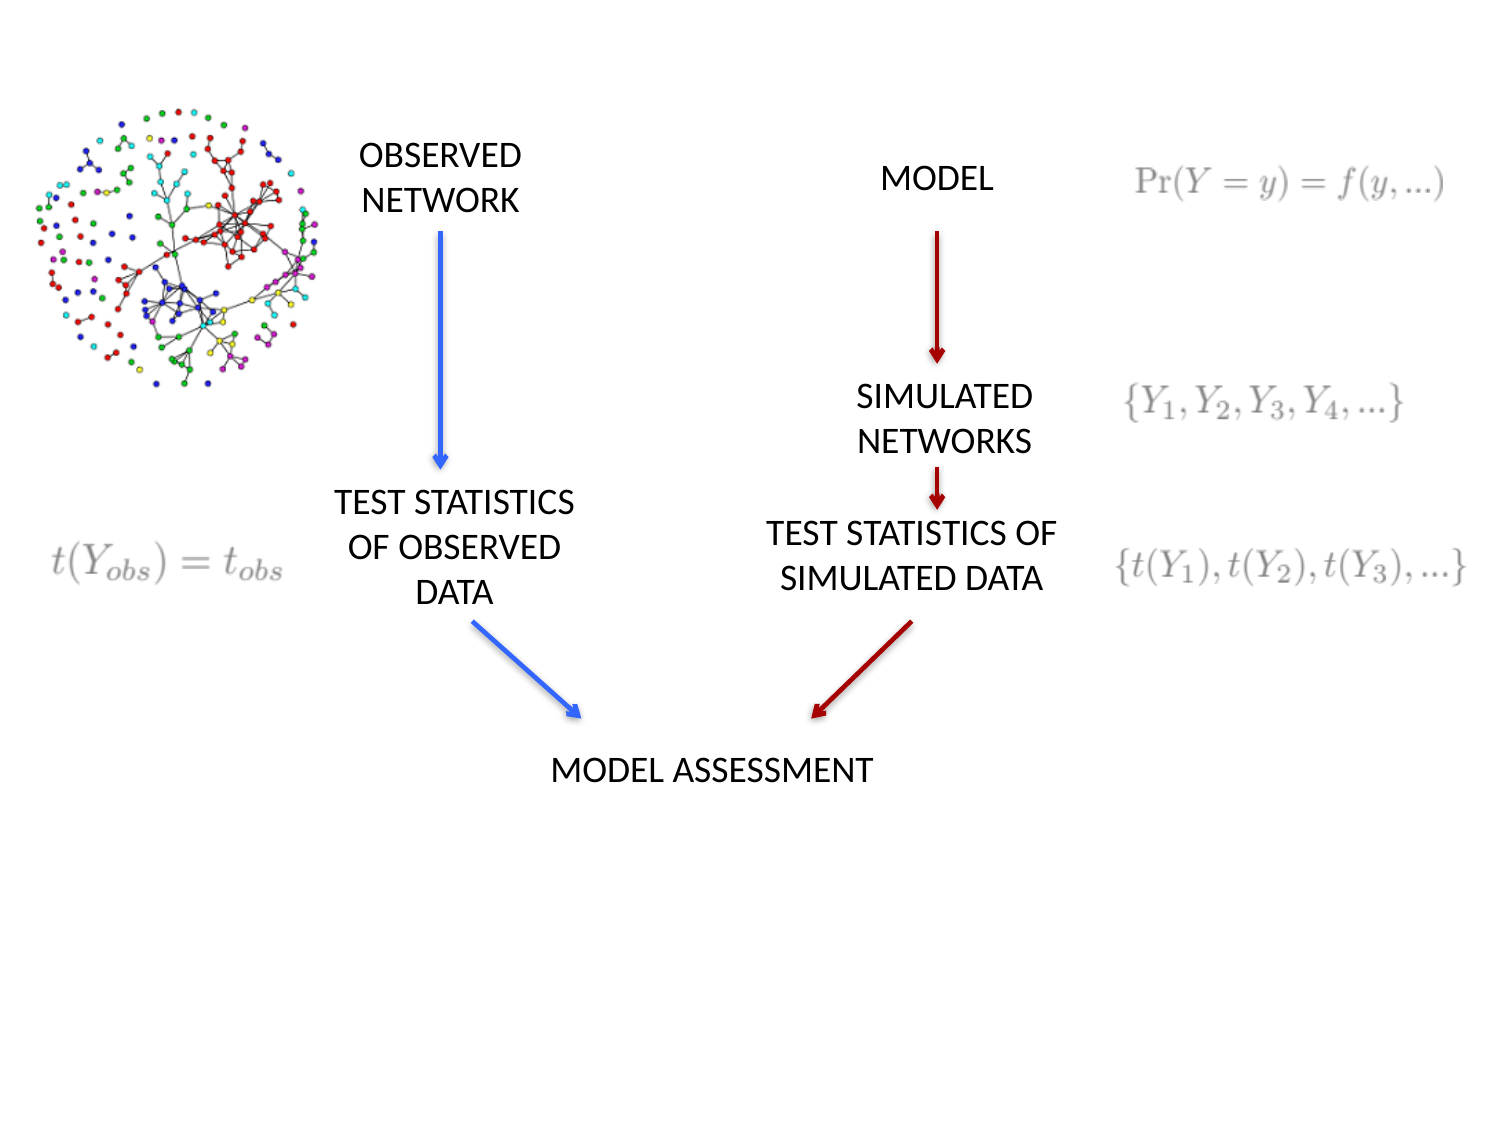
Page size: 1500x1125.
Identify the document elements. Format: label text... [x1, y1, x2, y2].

picture [1114, 363, 1410, 441]
text_box TEST STATISTICS OF SIMULATED DATA [746, 500, 1078, 606]
picture [0, 98, 344, 409]
text_box SIMULATED NETWORKS [811, 363, 1079, 469]
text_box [471, 620, 582, 719]
picture [1094, 528, 1483, 614]
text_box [810, 620, 912, 719]
text_box OBSERVED NETWORK [348, 122, 582, 228]
text_box TEST STATISTICS OF OBSERVED DATA [313, 469, 596, 620]
picture [1114, 145, 1462, 222]
text_box MODEL [847, 145, 1027, 206]
picture [34, 528, 314, 602]
text_box MODEL ASSESSMENT [535, 737, 896, 798]
